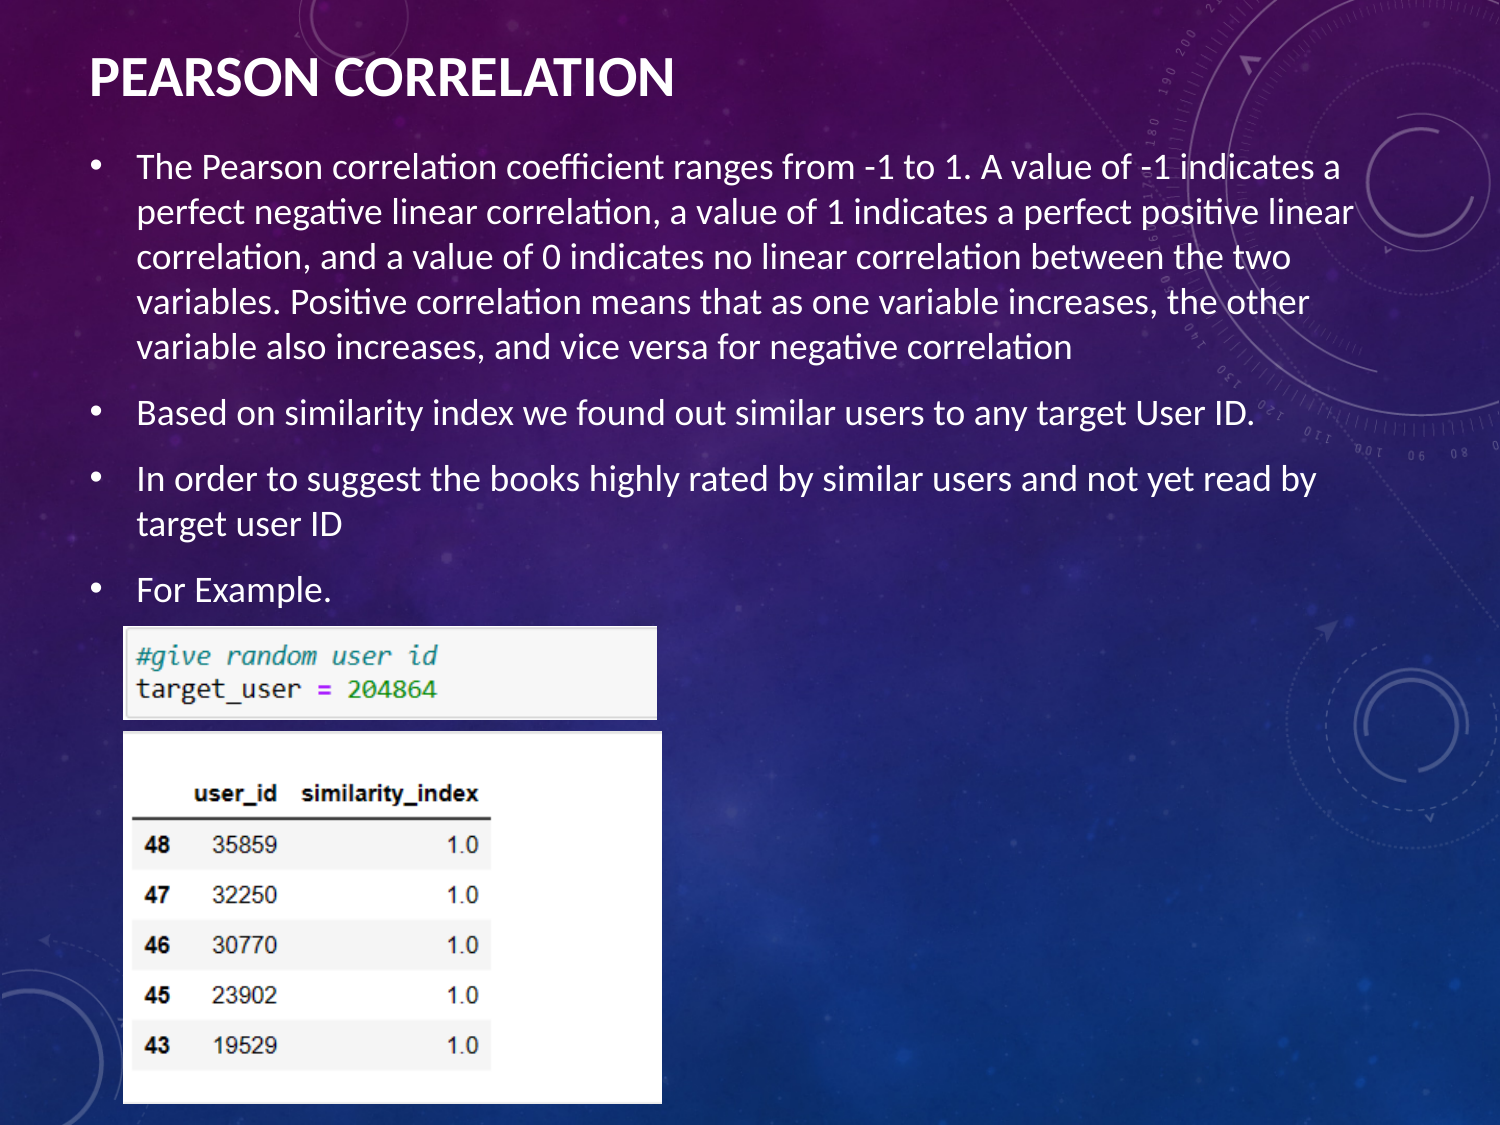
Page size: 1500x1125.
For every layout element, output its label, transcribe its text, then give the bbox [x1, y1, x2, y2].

picture [0, 0, 1500, 1125]
title Pearson Correlation [74, 0, 1317, 125]
list The Pearson correlation coefficient ranges from -1 to 1. A value of -1 indicates a perfect negative linear correlation, a value of 1 indicates a perfect positive linear correlation, and a value of 0 indicates no linear correlation between the two variables. Positive correlation means that as one variable increases, the other variable also increases, and vice versa for negative correlation Based on similarity index we found out similar users to any target User ID. In order to suggest the books highly rated by similar users and not yet read by target user ID For Example. [74, 125, 1400, 627]
